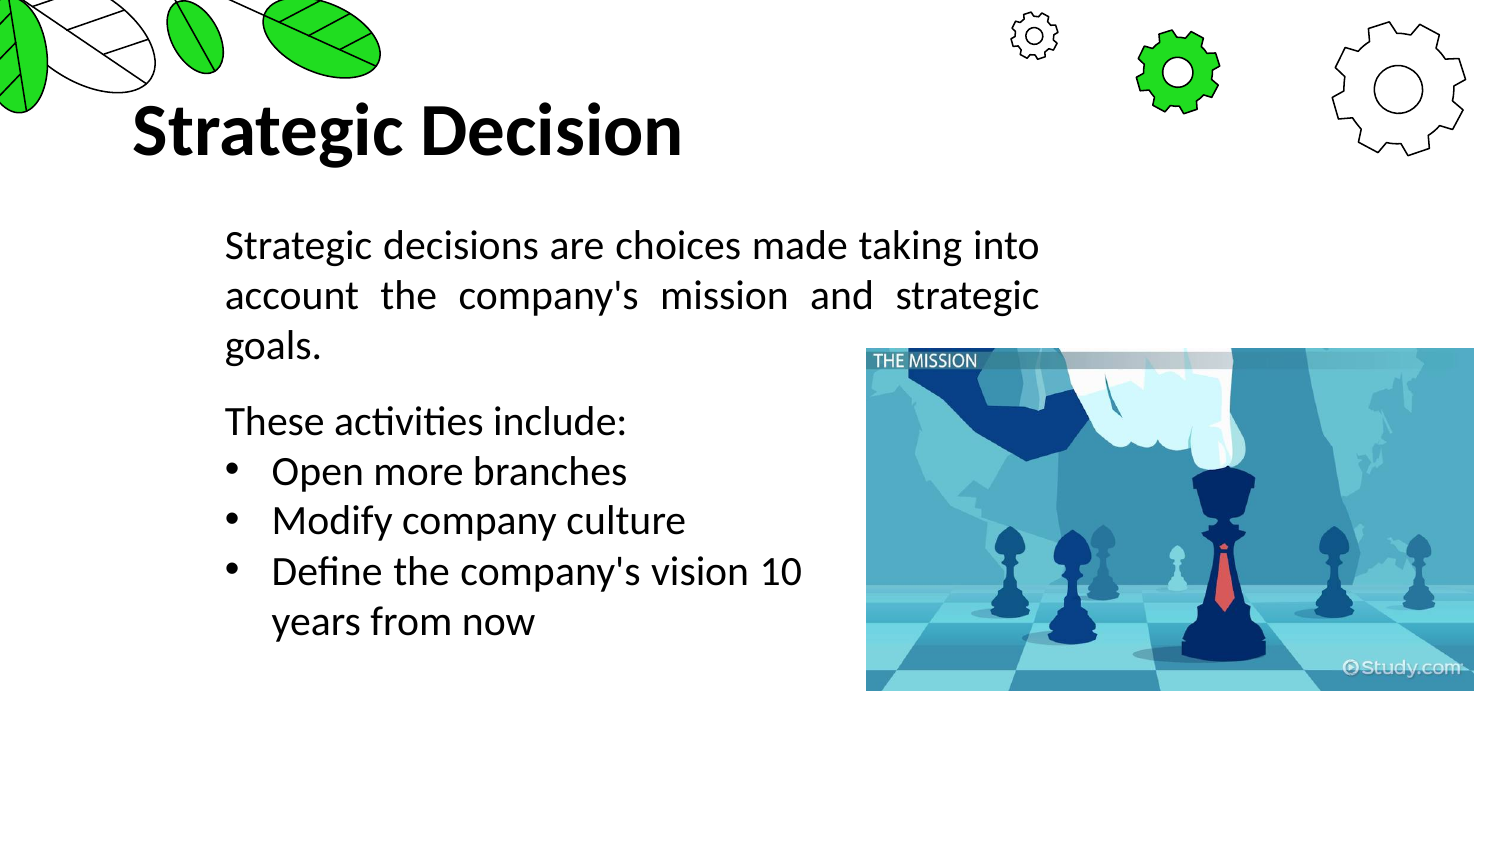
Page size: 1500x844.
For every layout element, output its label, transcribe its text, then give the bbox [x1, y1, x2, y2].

text_box These activities include: Open more branches Modify company culture Define the company's vision 10 years from now [209, 385, 818, 651]
picture [866, 348, 1475, 691]
text_box Strategic Decision [118, 72, 750, 167]
text_box Strategic decisions are choices made taking into account the company's mission and strategic goals. [210, 210, 1055, 375]
